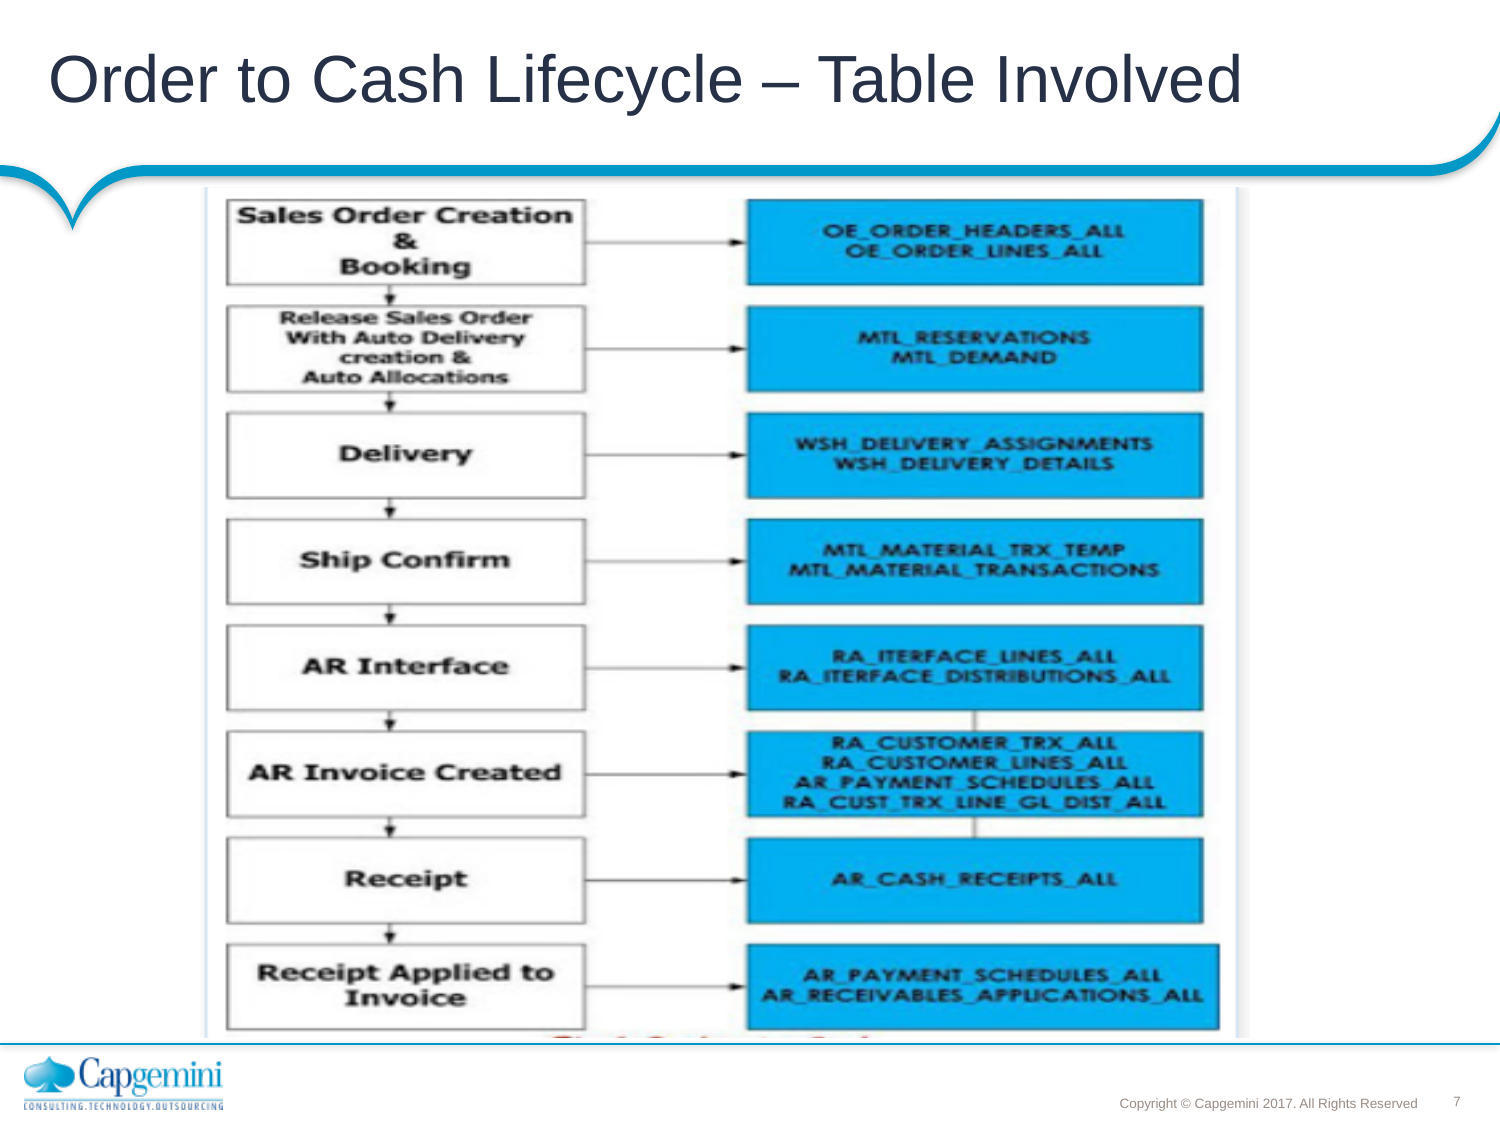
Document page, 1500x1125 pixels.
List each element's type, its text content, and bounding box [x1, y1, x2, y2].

title Order to Cash Lifecycle – Table Involved [0, 0, 1500, 165]
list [199, 187, 1251, 1038]
picture [24, 1056, 223, 1110]
